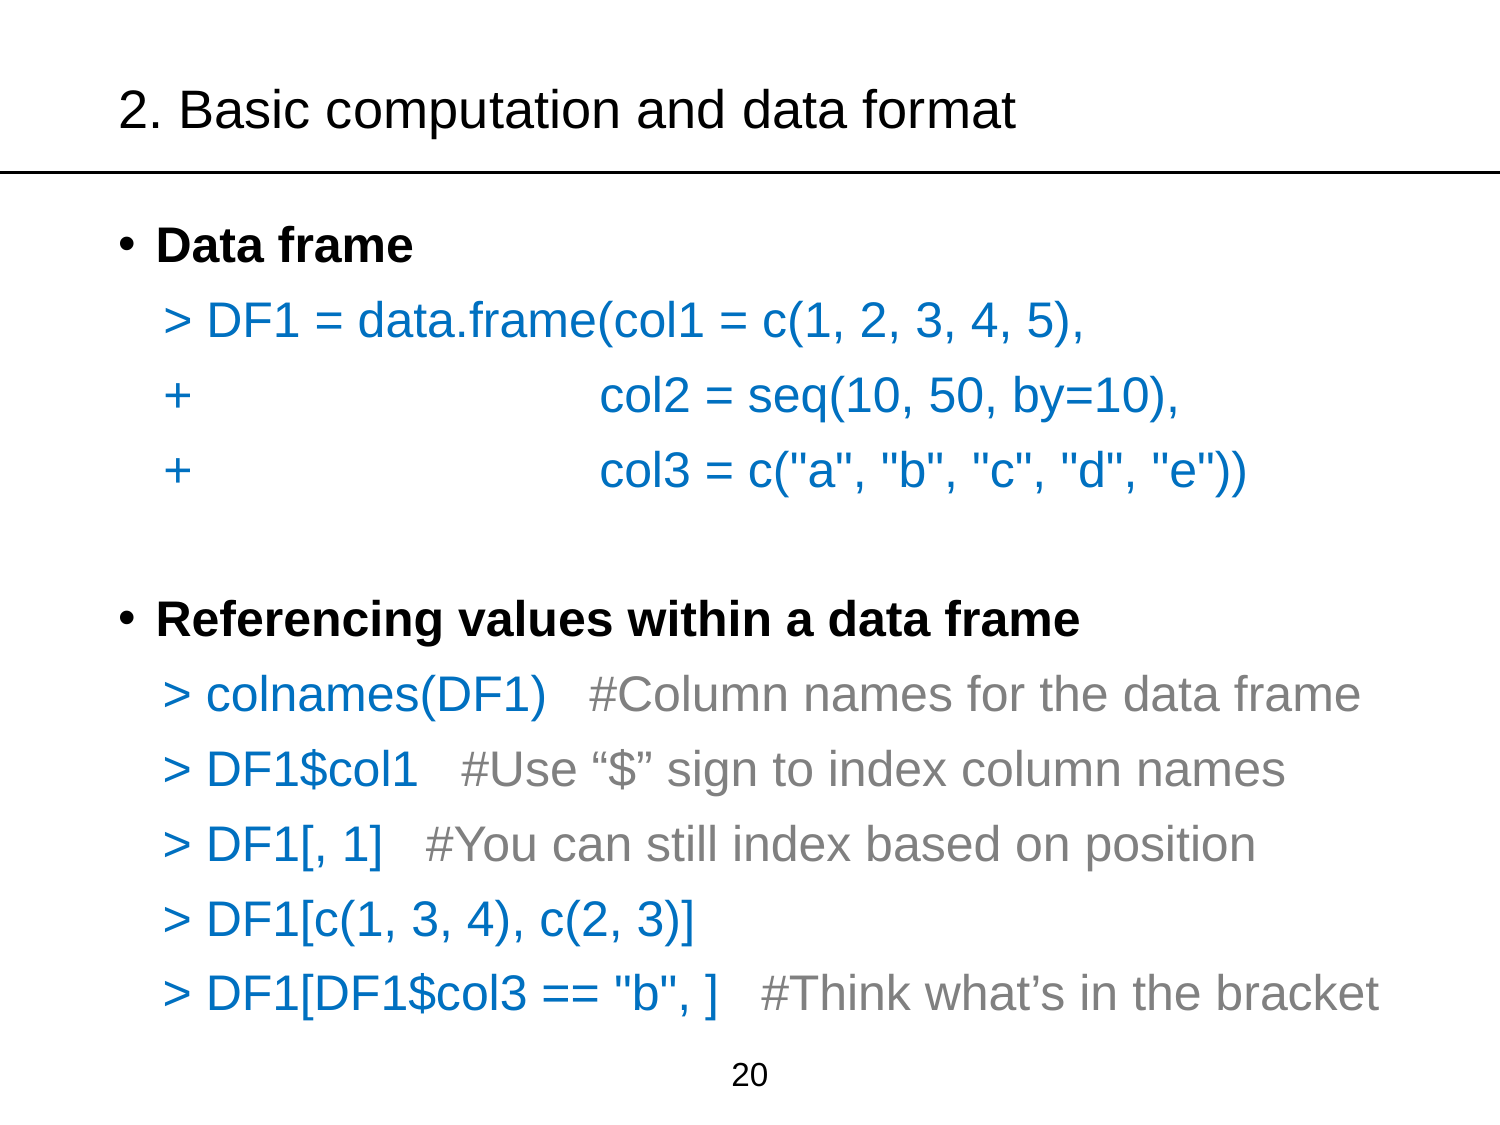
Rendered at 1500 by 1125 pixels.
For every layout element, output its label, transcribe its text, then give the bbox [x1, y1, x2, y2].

slide_number 20 [581, 1042, 919, 1103]
title 2. Basic computation and data format [103, 48, 1469, 172]
list Data frame > DF1 = data.frame(col1 = c(1, 2, 3, 4, 5), + col2 = seq(10, 50, by=10), + col3 = c("a", "b", "c", "d", "e")) Referencing values within a data frame > colnames(DF1) #Column names for the data frame > DF1$col1 #Use “$” sign to index column names > DF1[, 1] #You can still index based on position > DF1[c(1, 3, 4), c(2, 3)] > DF1[DF1$col3 == "b", ] #Think what’s in the bracket [103, 211, 1485, 1104]
